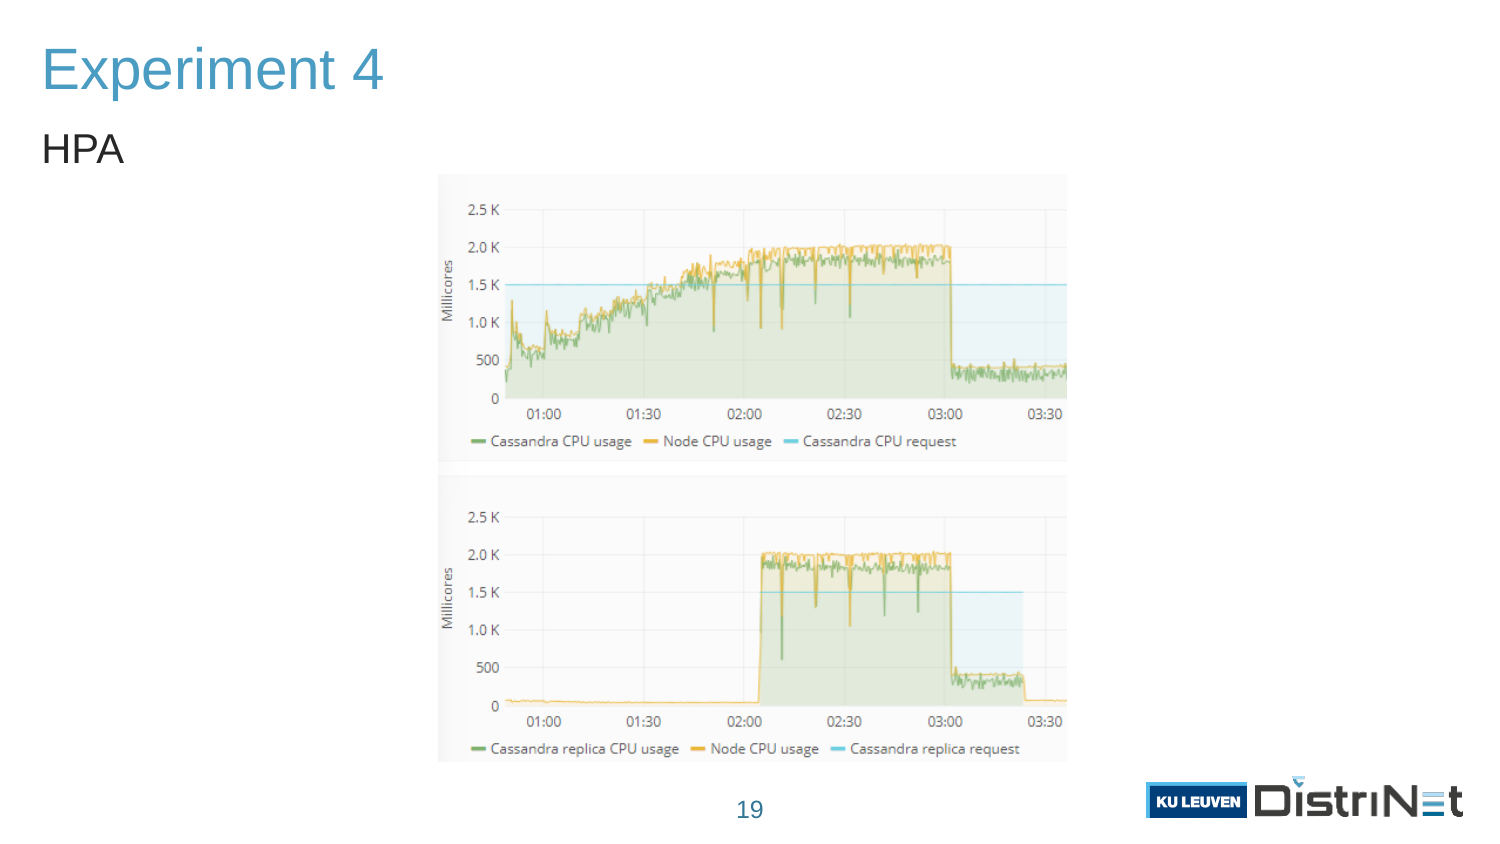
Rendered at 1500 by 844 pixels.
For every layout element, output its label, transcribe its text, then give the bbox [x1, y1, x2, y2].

picture [437, 173, 1067, 762]
list HPA [26, 94, 1463, 173]
title Experiment 4 [26, 23, 1463, 94]
picture [1146, 782, 1247, 818]
picture [1255, 776, 1463, 817]
slide_number 19 [679, 786, 821, 832]
